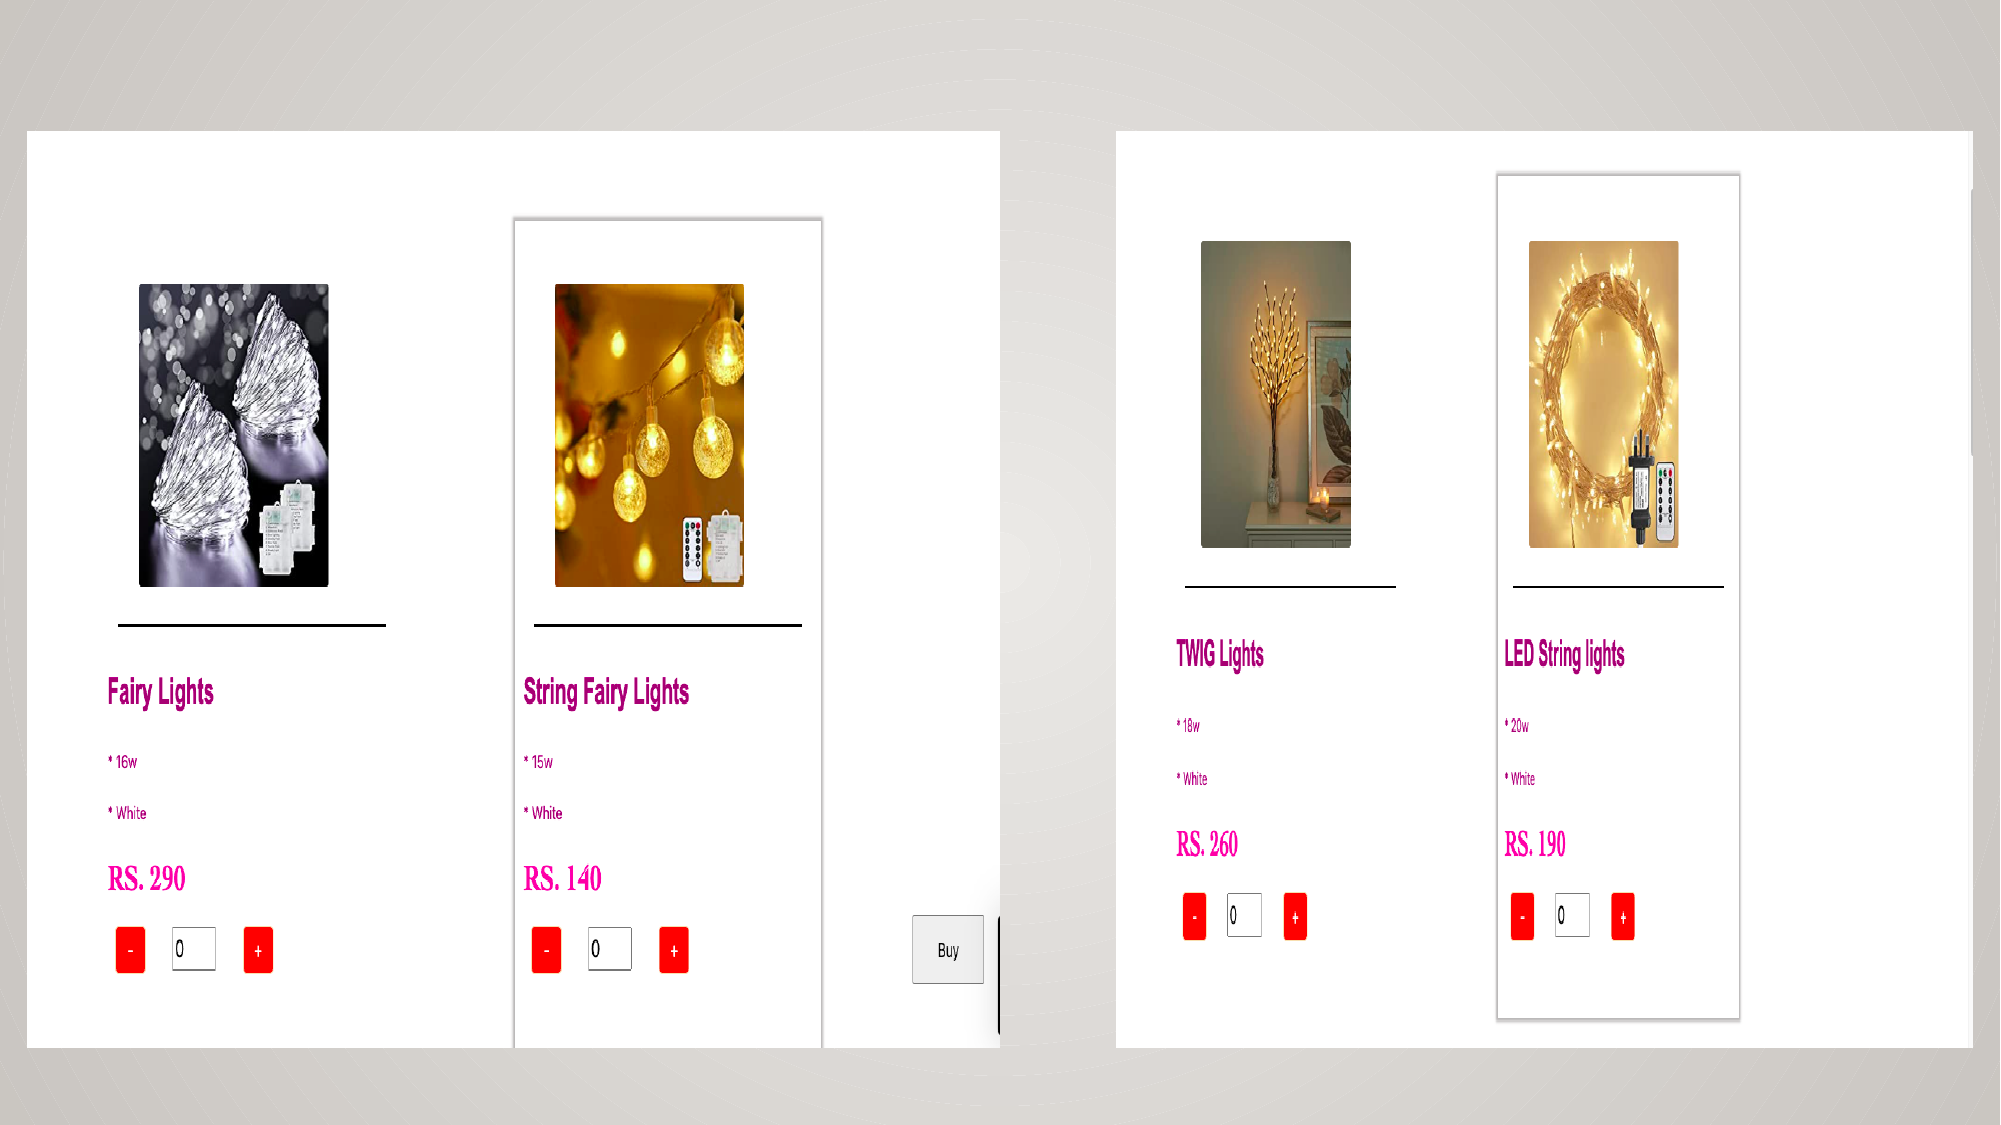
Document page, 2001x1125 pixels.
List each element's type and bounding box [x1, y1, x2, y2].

picture [27, 131, 1001, 1048]
list [1116, 131, 1973, 1048]
title [1001, 131, 1116, 305]
